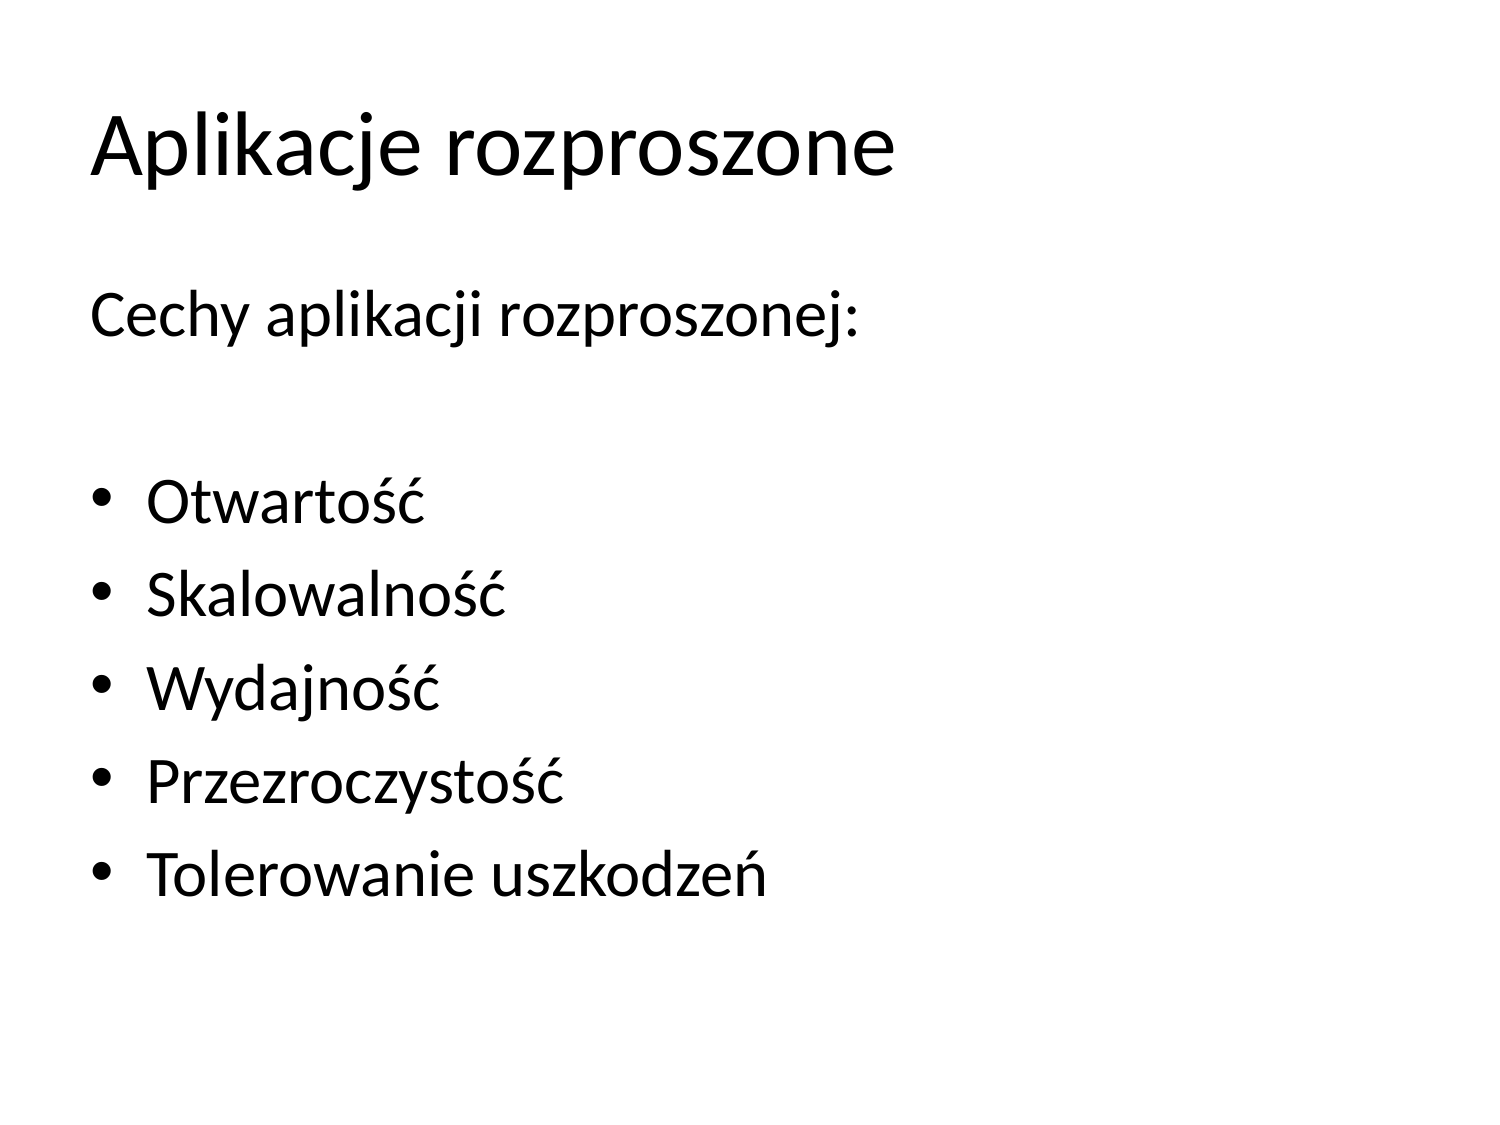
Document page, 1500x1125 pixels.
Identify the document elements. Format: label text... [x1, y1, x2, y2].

title Aplikacje rozproszone [75, 45, 1425, 233]
list Cechy aplikacji rozproszonej: Otwartość Skalowalność Wydajność Przezroczystość Tolerowanie uszkodzeń [75, 262, 1425, 1005]
